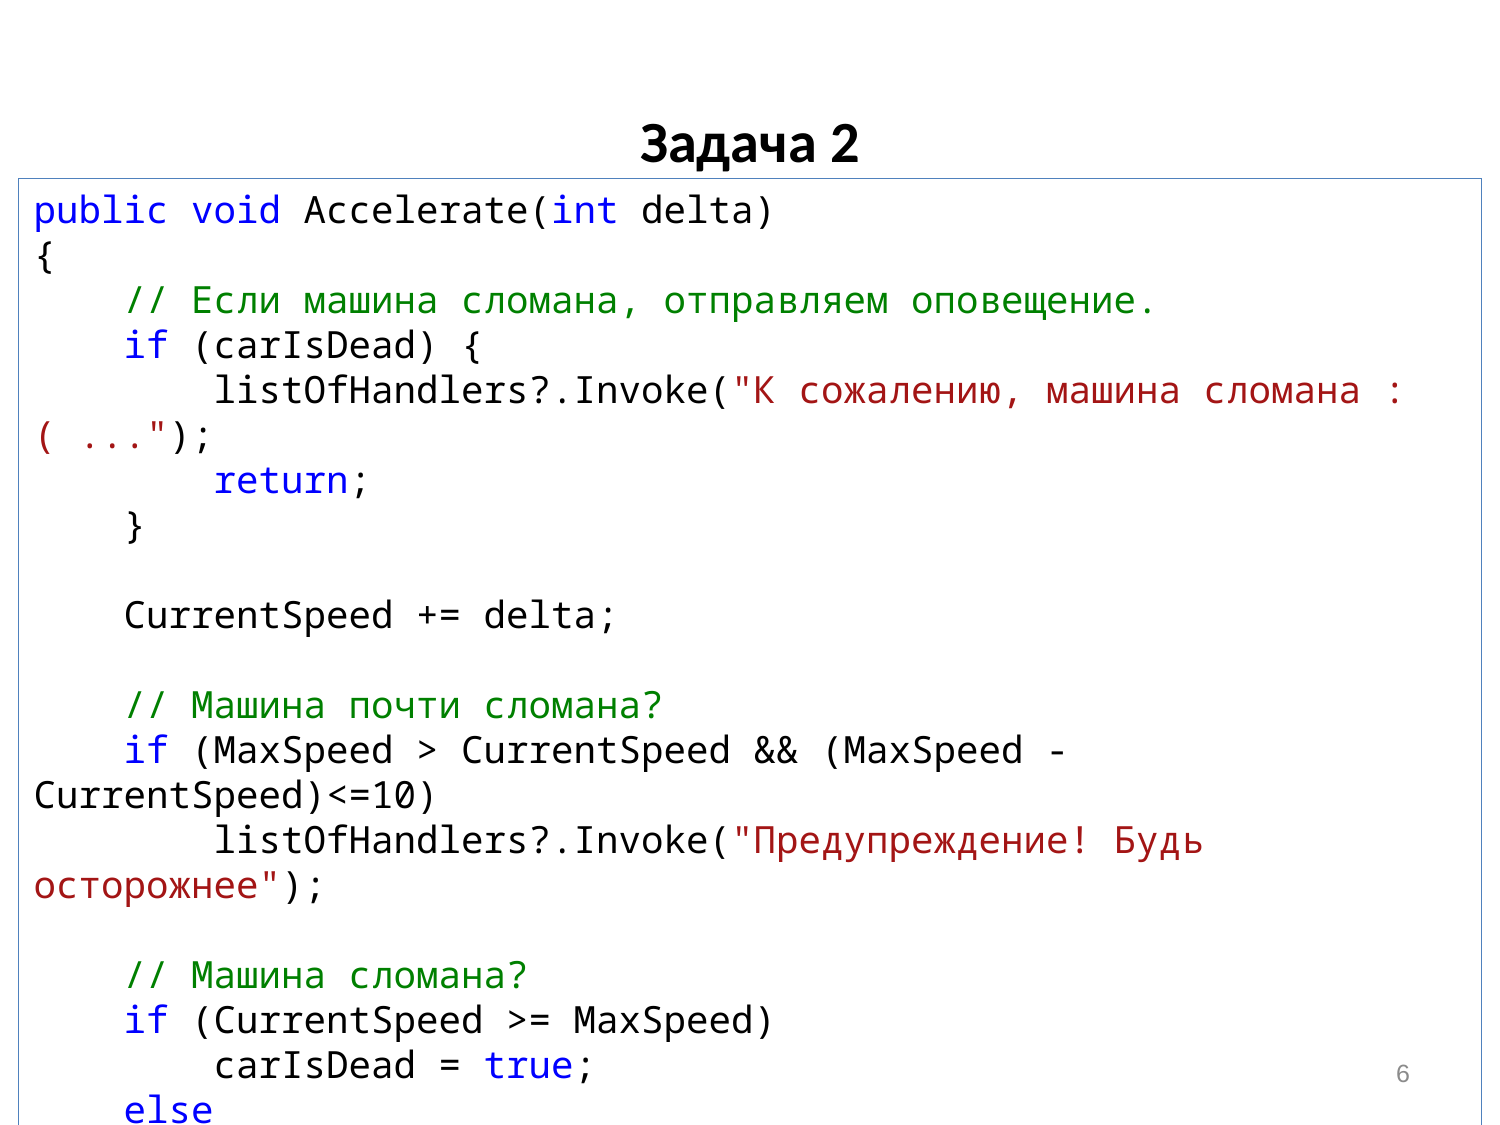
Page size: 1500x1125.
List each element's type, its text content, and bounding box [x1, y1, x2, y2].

title Задача 2 [75, 45, 1425, 178]
text_box public void Accelerate(int delta) { // Если машина сломана, отправляем оповещение. if (carIsDead) { listOfHandlers?.Invoke("К сожалению, машина сломана :( ..."); return; } CurrentSpeed += delta; // Машина почти сломана? if (MaxSpeed > CurrentSpeed && (MaxSpeed - CurrentSpeed)<=10) listOfHandlers?.Invoke("Предупреждение! Будь осторожнее"); // Машина сломана? if (CurrentSpeed >= MaxSpeed) carIsDead = true; else Console.WriteLine("Скорость = {0}", CurrentSpeed); } [18, 178, 1482, 1125]
